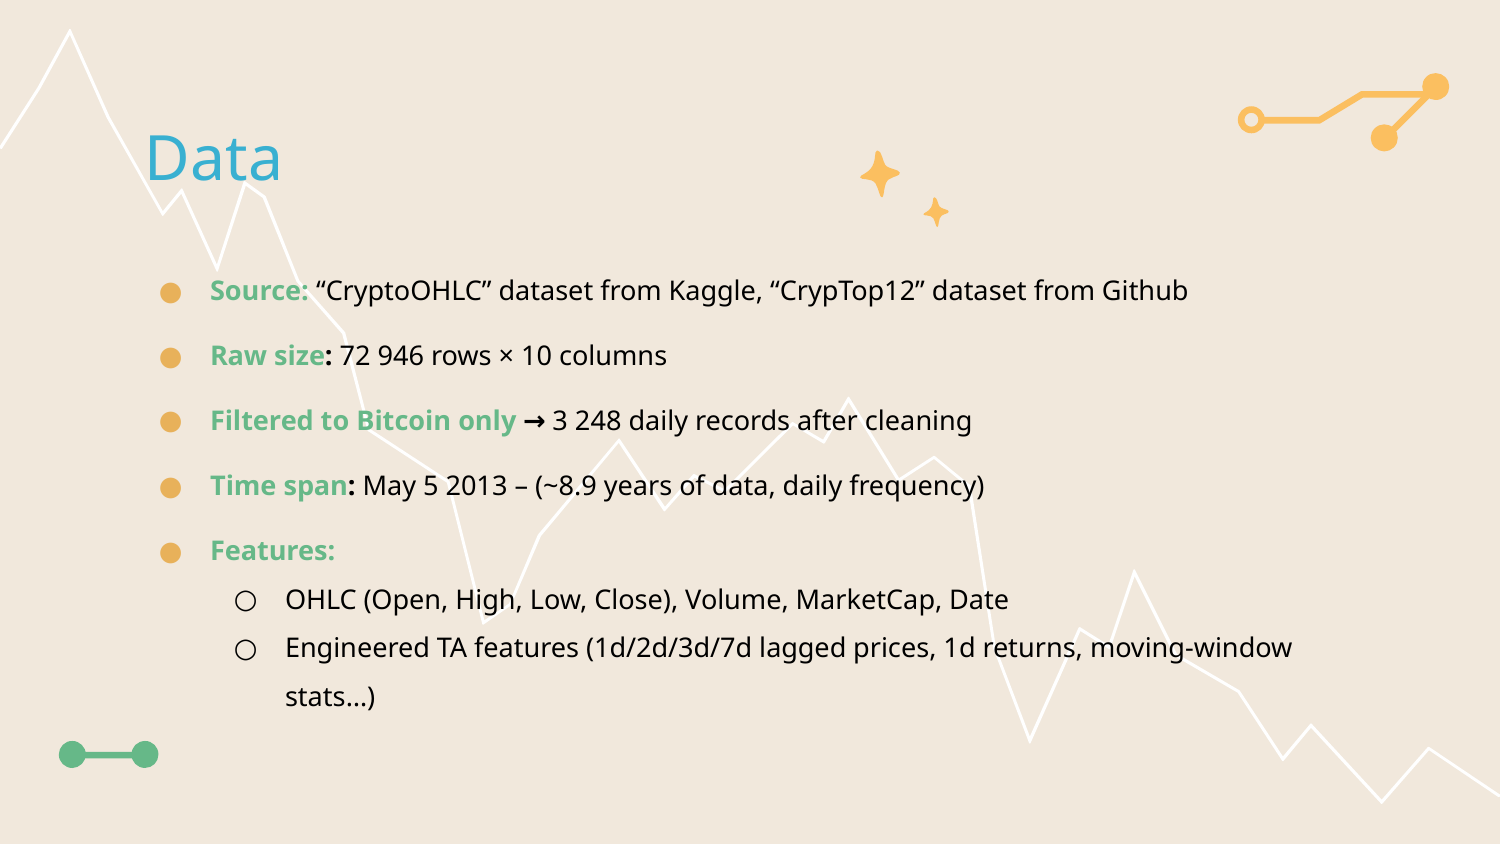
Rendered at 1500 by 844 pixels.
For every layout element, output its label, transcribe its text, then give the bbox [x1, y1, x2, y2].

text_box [859, 150, 950, 228]
text_box Source: “CryptoOHLC” dataset from Kaggle, “CrypTop12” dataset from Github Raw size: 72 946 rows × 10 columns Filtered to Bitcoin only → 3 248 daily records after cleaning Time span: May 5 2013 – (~8.9 years of data, daily frequency) Features: OHLC (Open, High, Low, Close), Volume, MarketCap, Date Engineered TA features (1d/2d/3d/7d lagged prices, 1d returns, moving‐window stats…) [119, 258, 1319, 777]
title Data [129, 83, 333, 228]
